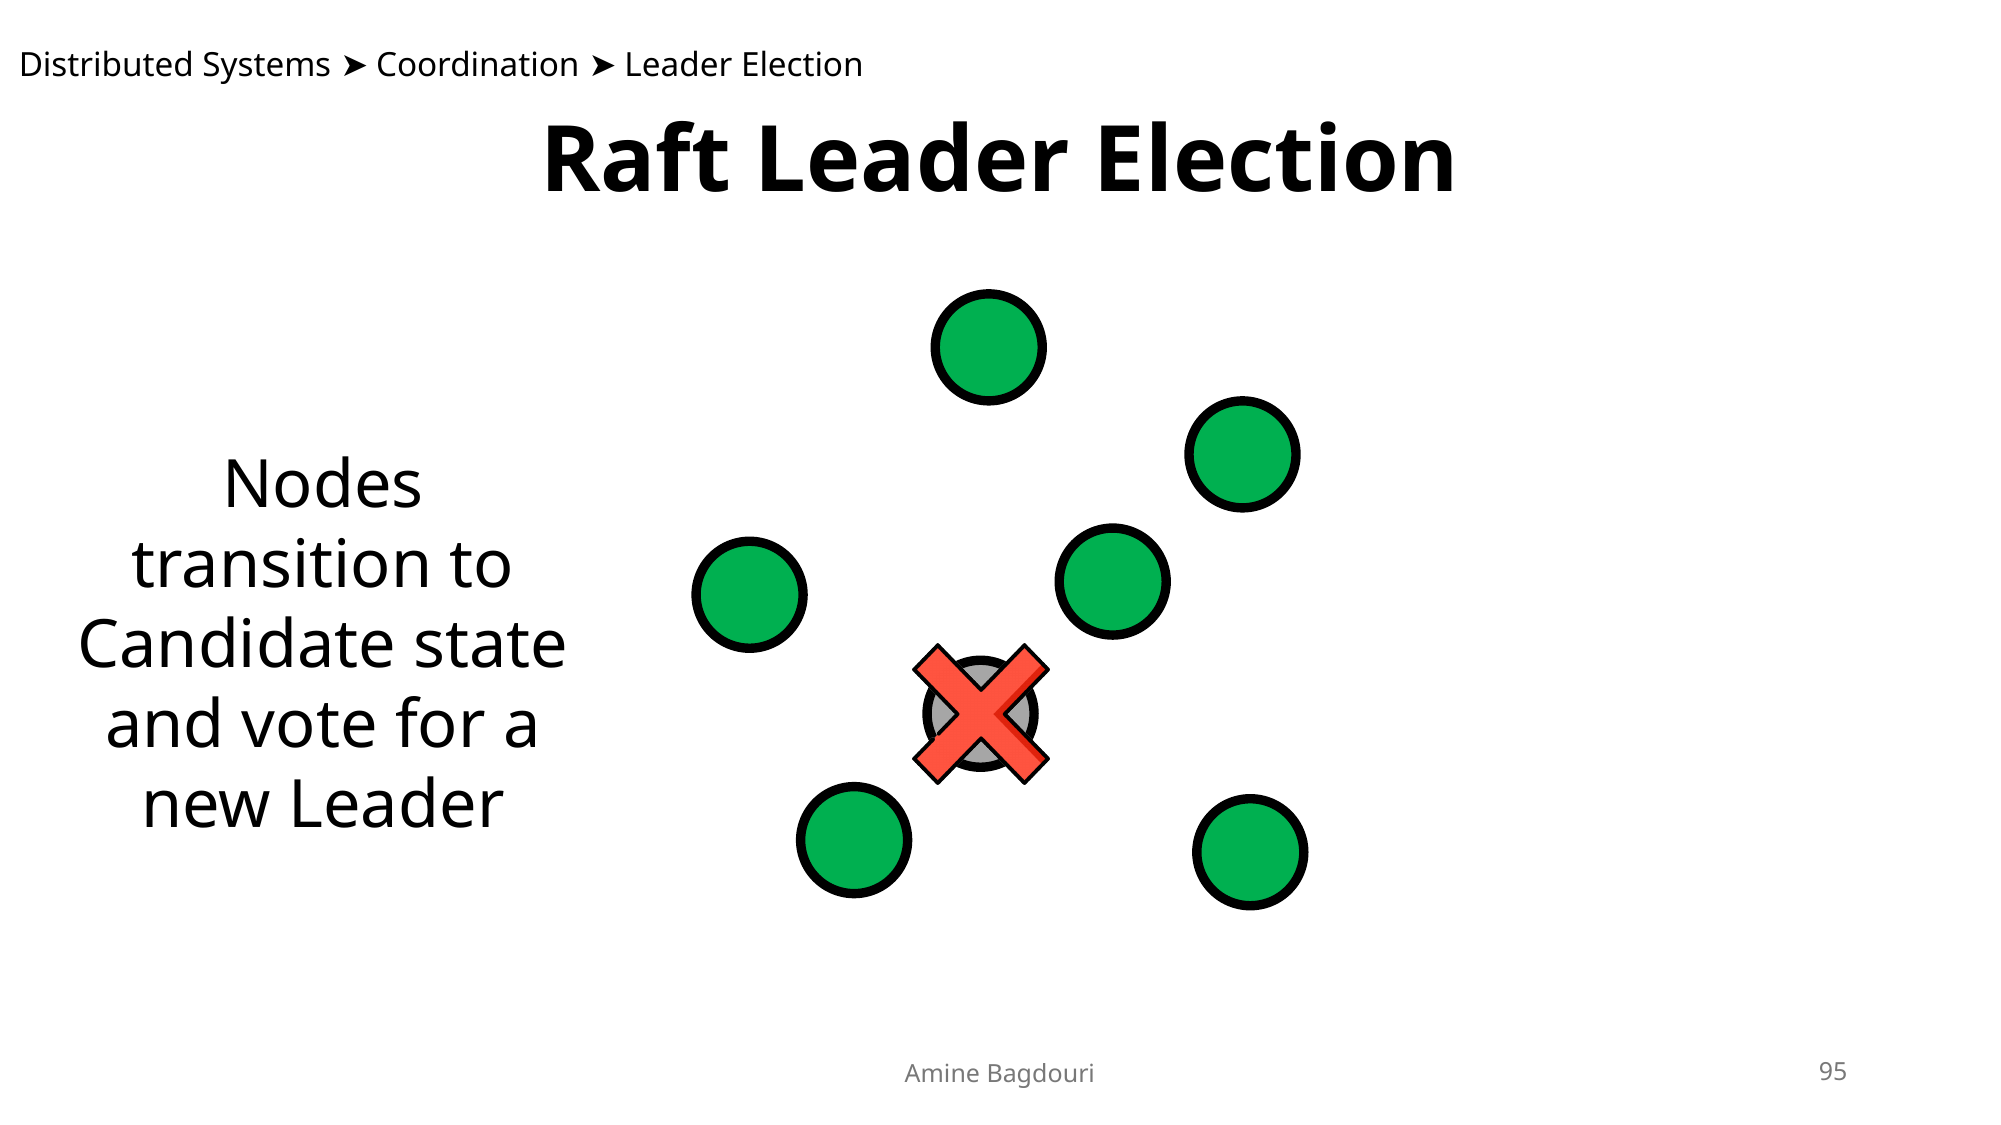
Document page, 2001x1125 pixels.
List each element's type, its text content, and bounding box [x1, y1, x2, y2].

slide_number 95 [1412, 1042, 1863, 1103]
text_box Distributed Systems ➤ Coordination ➤ Leader Election [4, 35, 880, 91]
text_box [695, 293, 1305, 907]
picture [911, 642, 1050, 785]
text_box Raft Leader Election [0, 92, 2000, 218]
footer Amine Bagdouri [662, 1042, 1338, 1103]
text_box Nodes transition to Candidate state and vote for a new Leader [61, 433, 585, 849]
